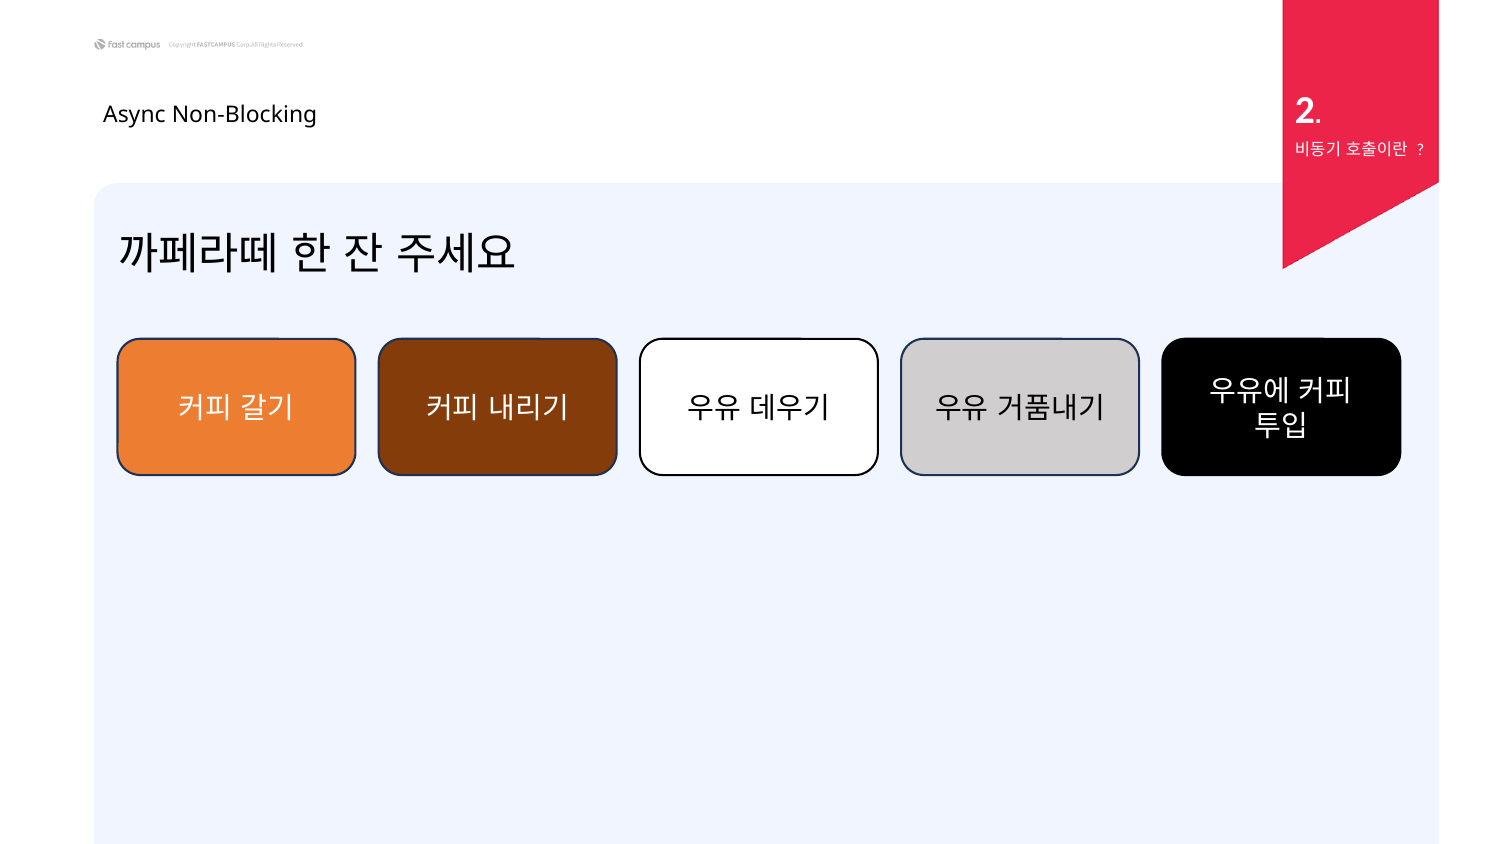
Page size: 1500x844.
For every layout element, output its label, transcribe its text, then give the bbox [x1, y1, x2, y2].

title Async Non-Blocking [103, 95, 1281, 167]
text_box 비동기 호출이란 ? [1281, 135, 1438, 184]
text_box 커피 내리기 [377, 337, 618, 477]
text_box 우유에 커피 투입 [1161, 337, 1402, 477]
picture [0, 0, 1500, 844]
list 까페라떼 한 잔 주세요 [103, 192, 1397, 473]
text_box 2. [1281, 86, 1438, 135]
text_box 우유 데우기 [638, 337, 879, 477]
text_box 커피 갈기 [116, 337, 357, 477]
text_box 우유 거품내기 [900, 337, 1141, 477]
